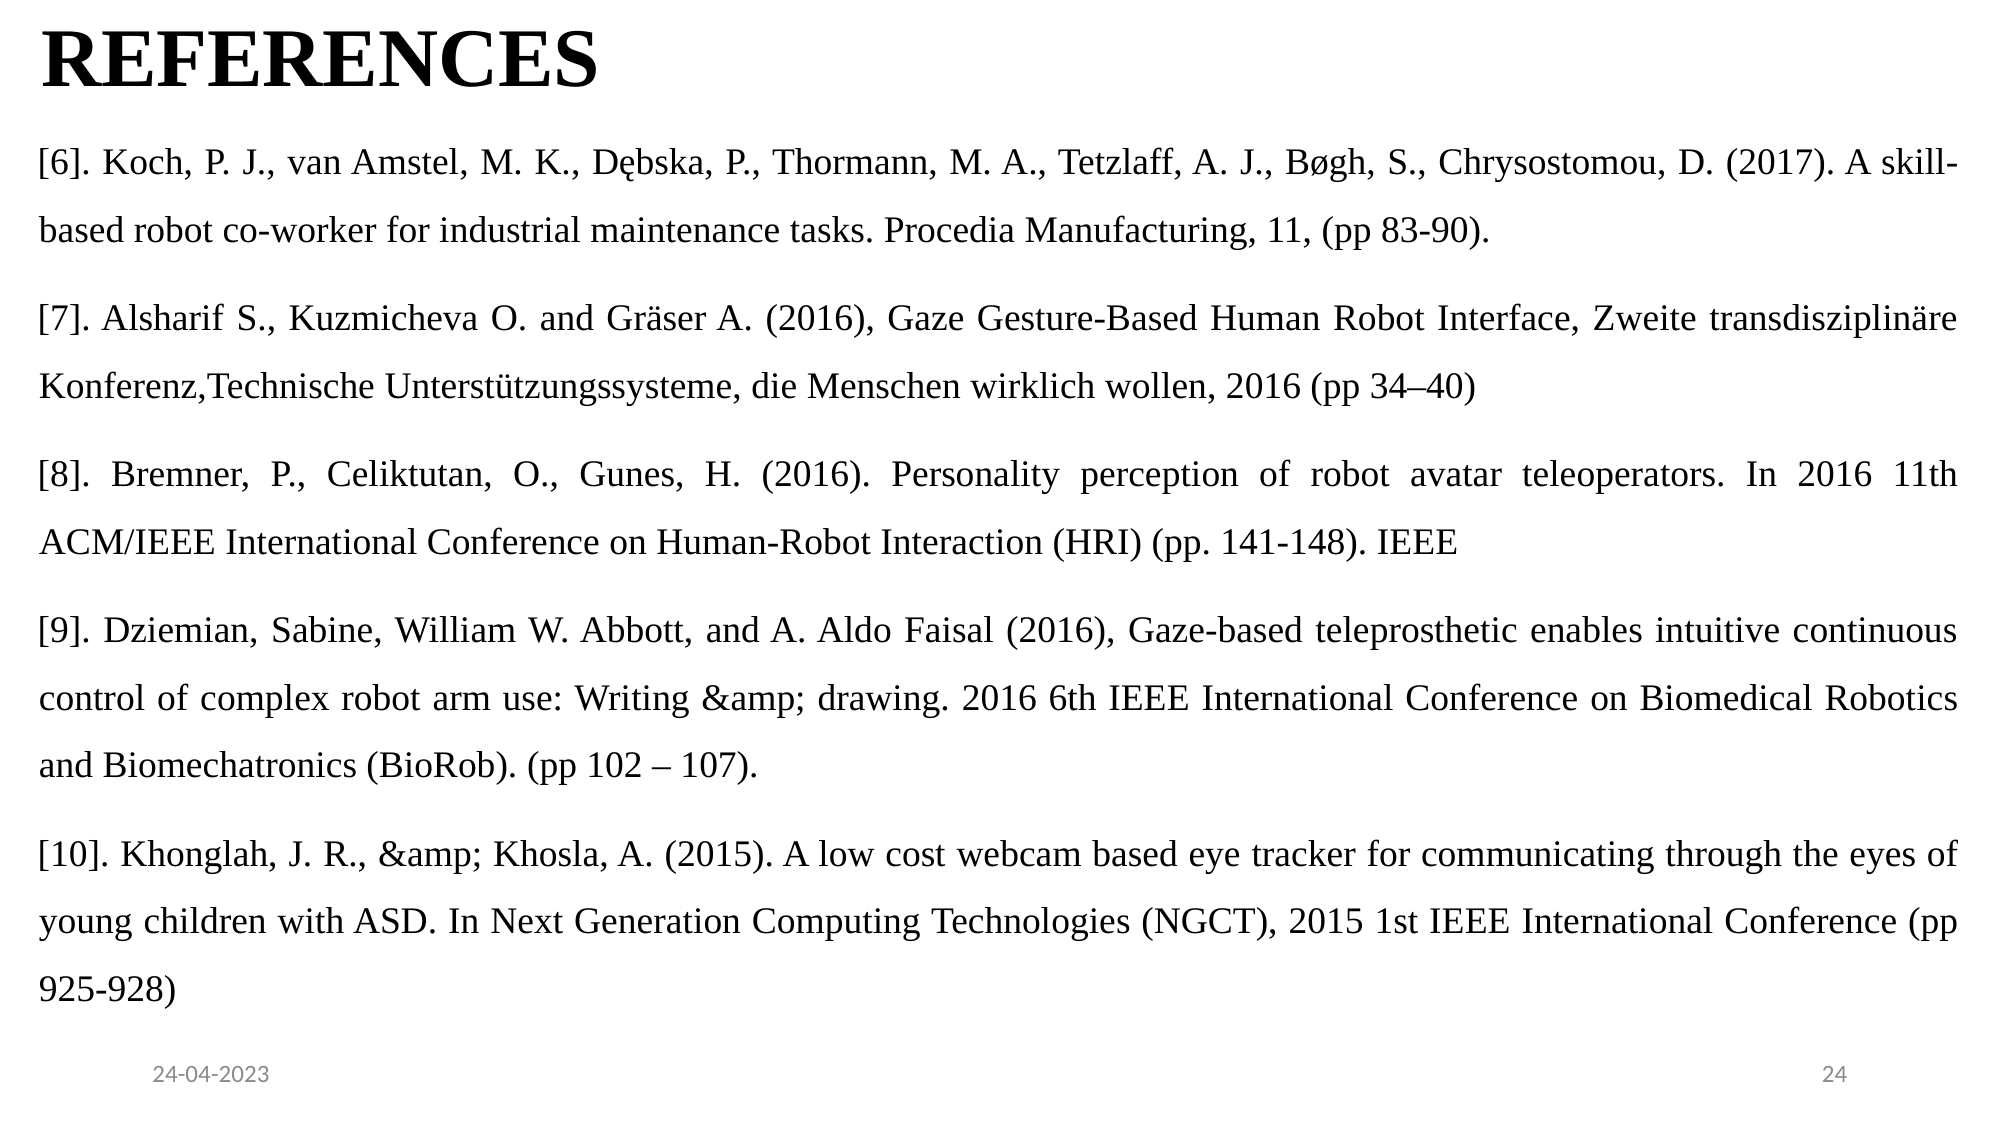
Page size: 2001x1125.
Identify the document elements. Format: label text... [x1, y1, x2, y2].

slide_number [137, 1042, 588, 1103]
title REFERENCES [26, 0, 1320, 107]
text_box [6]. Koch, P. J., van Amstel, M. K., Dębska, P., Thormann, M. A., Tetzlaff, A. J., Bøgh, S., Chrysostomou, D. (2017). A skill-based robot co-worker for industrial maintenance tasks. Procedia Manufacturing, 11, (pp 83-90). [7]. Alsharif S., Kuzmicheva O. and Gräser A. (2016), Gaze Gesture-Based Human Robot Interface, Zweite transdisziplinäre Konferenz,Technische Unterstützungssysteme, die Menschen wirklich wollen, 2016 (pp 34–40) [8]. Bremner, P., Celiktutan, O., Gunes, H. (2016). Personality perception of robot avatar teleoperators. In 2016 11th ACM/IEEE International Conference on Human-Robot Interaction (HRI) (pp. 141-148). IEEE [9]. Dziemian, Sabine, William W. Abbott, and A. Aldo Faisal (2016), Gaze-based teleprosthetic enables intuitive continuous control of complex robot arm use: Writing &amp; drawing. 2016 6th IEEE International Conference on Biomedical Robotics and Biomechatronics (BioRob). (pp 102 – 107). [10]. Khonglah, J. R., &amp; Khosla, A. (2015). A low cost webcam based eye tracker for communicating through the eyes of young children with ASD. In Next Generation Computing Technologies (NGCT), 2015 1st IEEE International Conference (pp 925-928) [0, 107, 1976, 1105]
slide_number 24 [1412, 1042, 1863, 1103]
